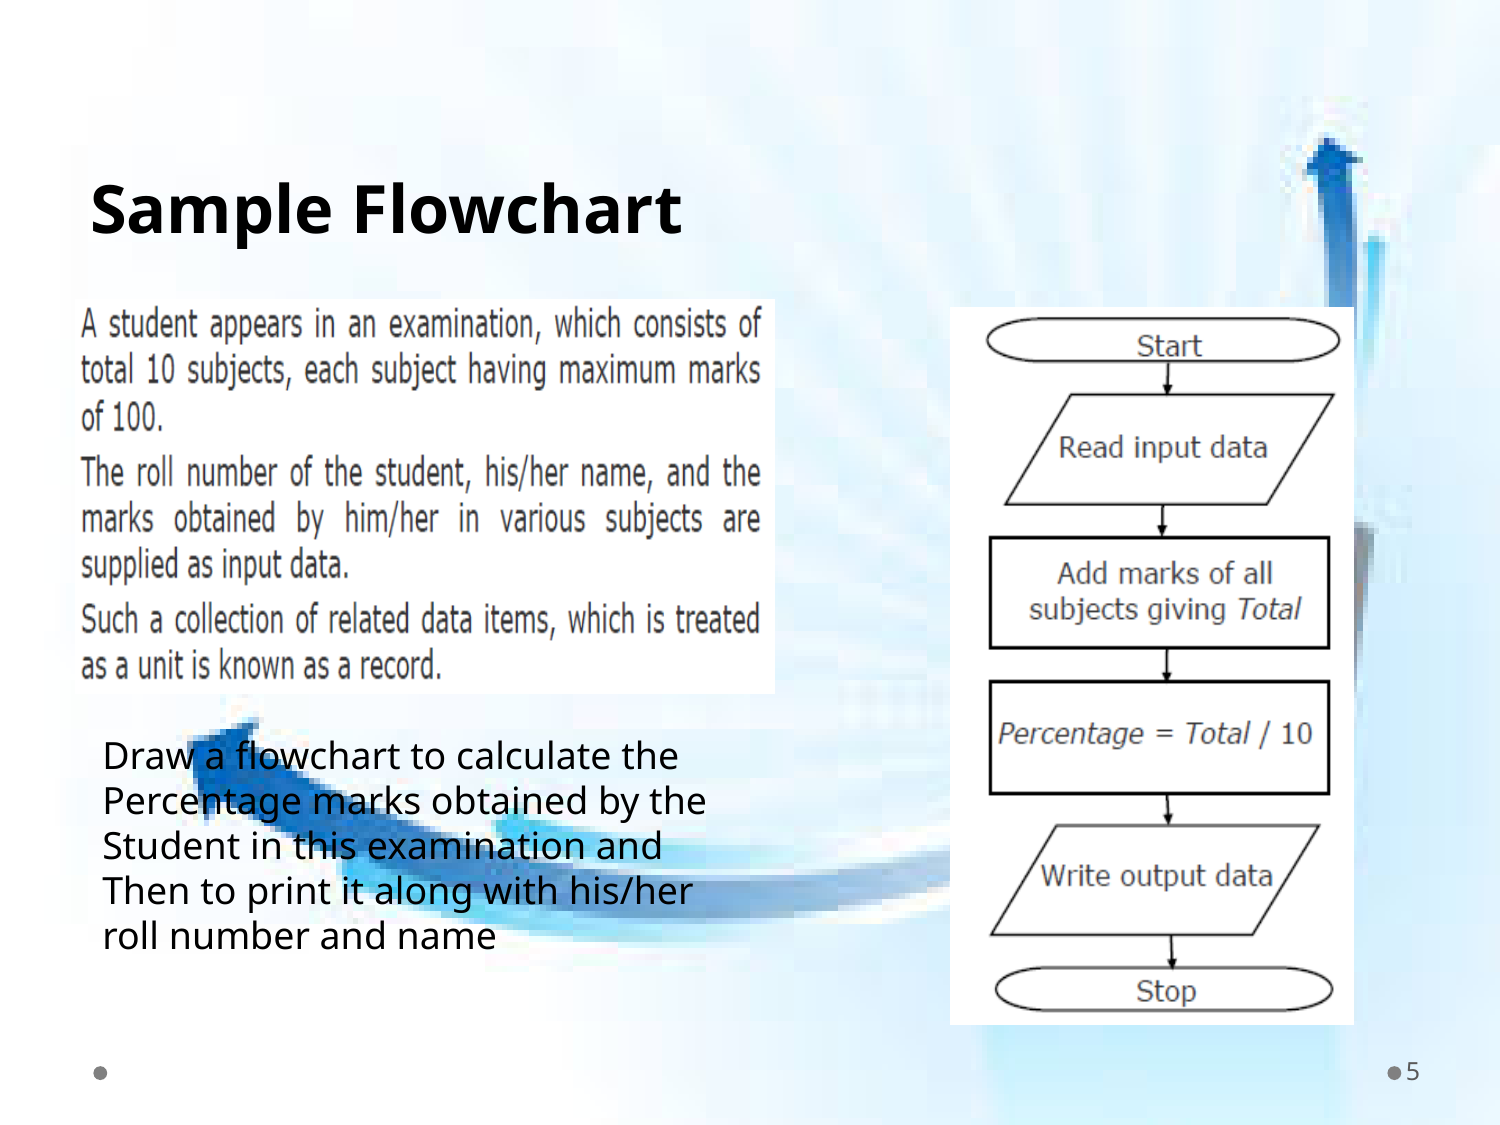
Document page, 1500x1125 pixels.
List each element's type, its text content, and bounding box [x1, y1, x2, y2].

title Sample Flowchart [75, 112, 1425, 375]
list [74, 299, 776, 694]
slide_number 5 [1401, 1042, 1494, 1103]
text_box Draw a flowchart to calculate the Percentage marks obtained by the Student in this examination and Then to print it along with his/her roll number and name [87, 724, 838, 965]
picture [0, 0, 1500, 1125]
